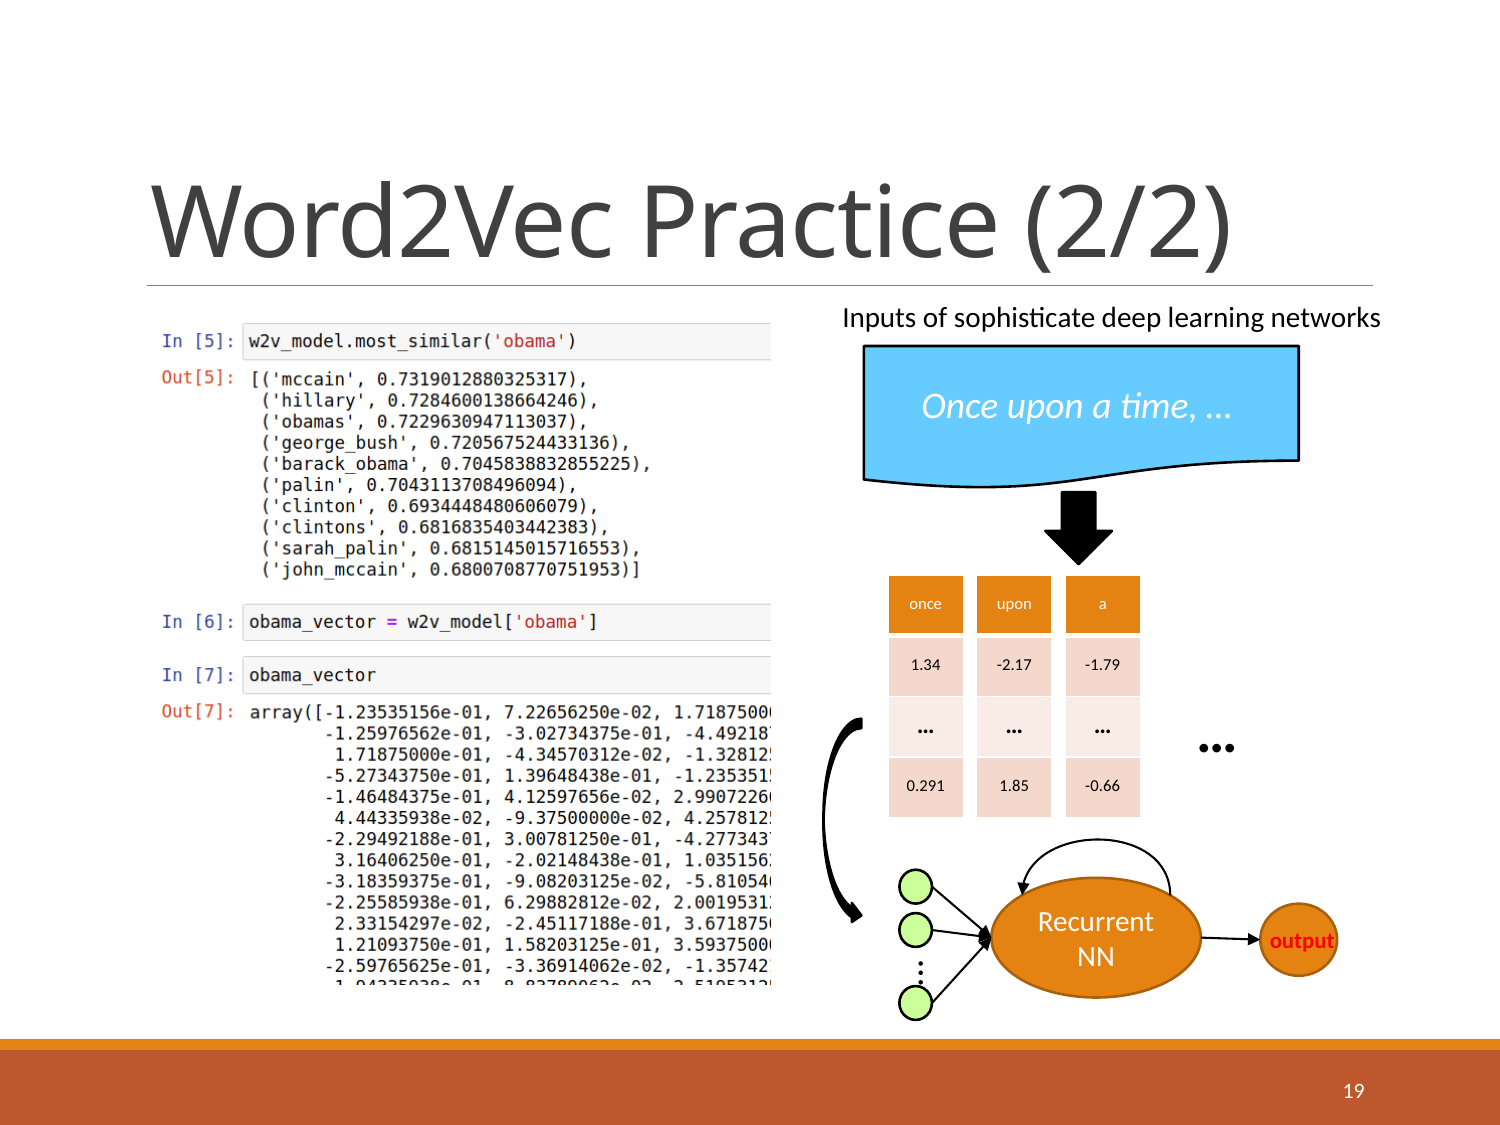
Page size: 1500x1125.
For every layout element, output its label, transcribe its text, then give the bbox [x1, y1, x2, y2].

table_cell 1.34 [889, 638, 963, 696]
table_header upon [977, 576, 1051, 633]
text_box [1044, 490, 1114, 566]
text_box [898, 911, 928, 945]
table_cell -1.79 [1066, 638, 1140, 696]
text_box [898, 868, 933, 905]
table_cell 1.85 [977, 758, 1051, 817]
text_box [1266, 961, 1332, 978]
text_box [1266, 902, 1332, 918]
table_header once [889, 576, 963, 633]
table_cell -0.66 [1066, 758, 1140, 817]
text_box Once upon a time, … [862, 344, 1301, 489]
text_box [822, 717, 863, 924]
text_box Recurrent NN [1001, 876, 1203, 999]
picture [134, 309, 772, 986]
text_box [1200, 937, 1261, 941]
text_box output [1255, 918, 1413, 961]
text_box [931, 929, 992, 936]
slide_number 19 [1218, 1059, 1380, 1120]
table_header a [1066, 576, 1140, 633]
table_cell … [889, 697, 963, 756]
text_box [931, 886, 992, 928]
table_cell -2.17 [977, 638, 1051, 696]
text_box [931, 937, 992, 1004]
text_box … [887, 945, 928, 988]
title Word2Vec Practice (2/2) [135, 47, 1373, 285]
table_cell … [1066, 697, 1140, 756]
text_box [898, 988, 932, 1022]
text_box Inputs of sophisticate deep learning networks [827, 290, 1397, 341]
table_cell 0.291 [889, 758, 963, 817]
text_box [1095, 820, 1099, 970]
text_box … [1181, 686, 1254, 772]
table_cell … [977, 697, 1051, 756]
